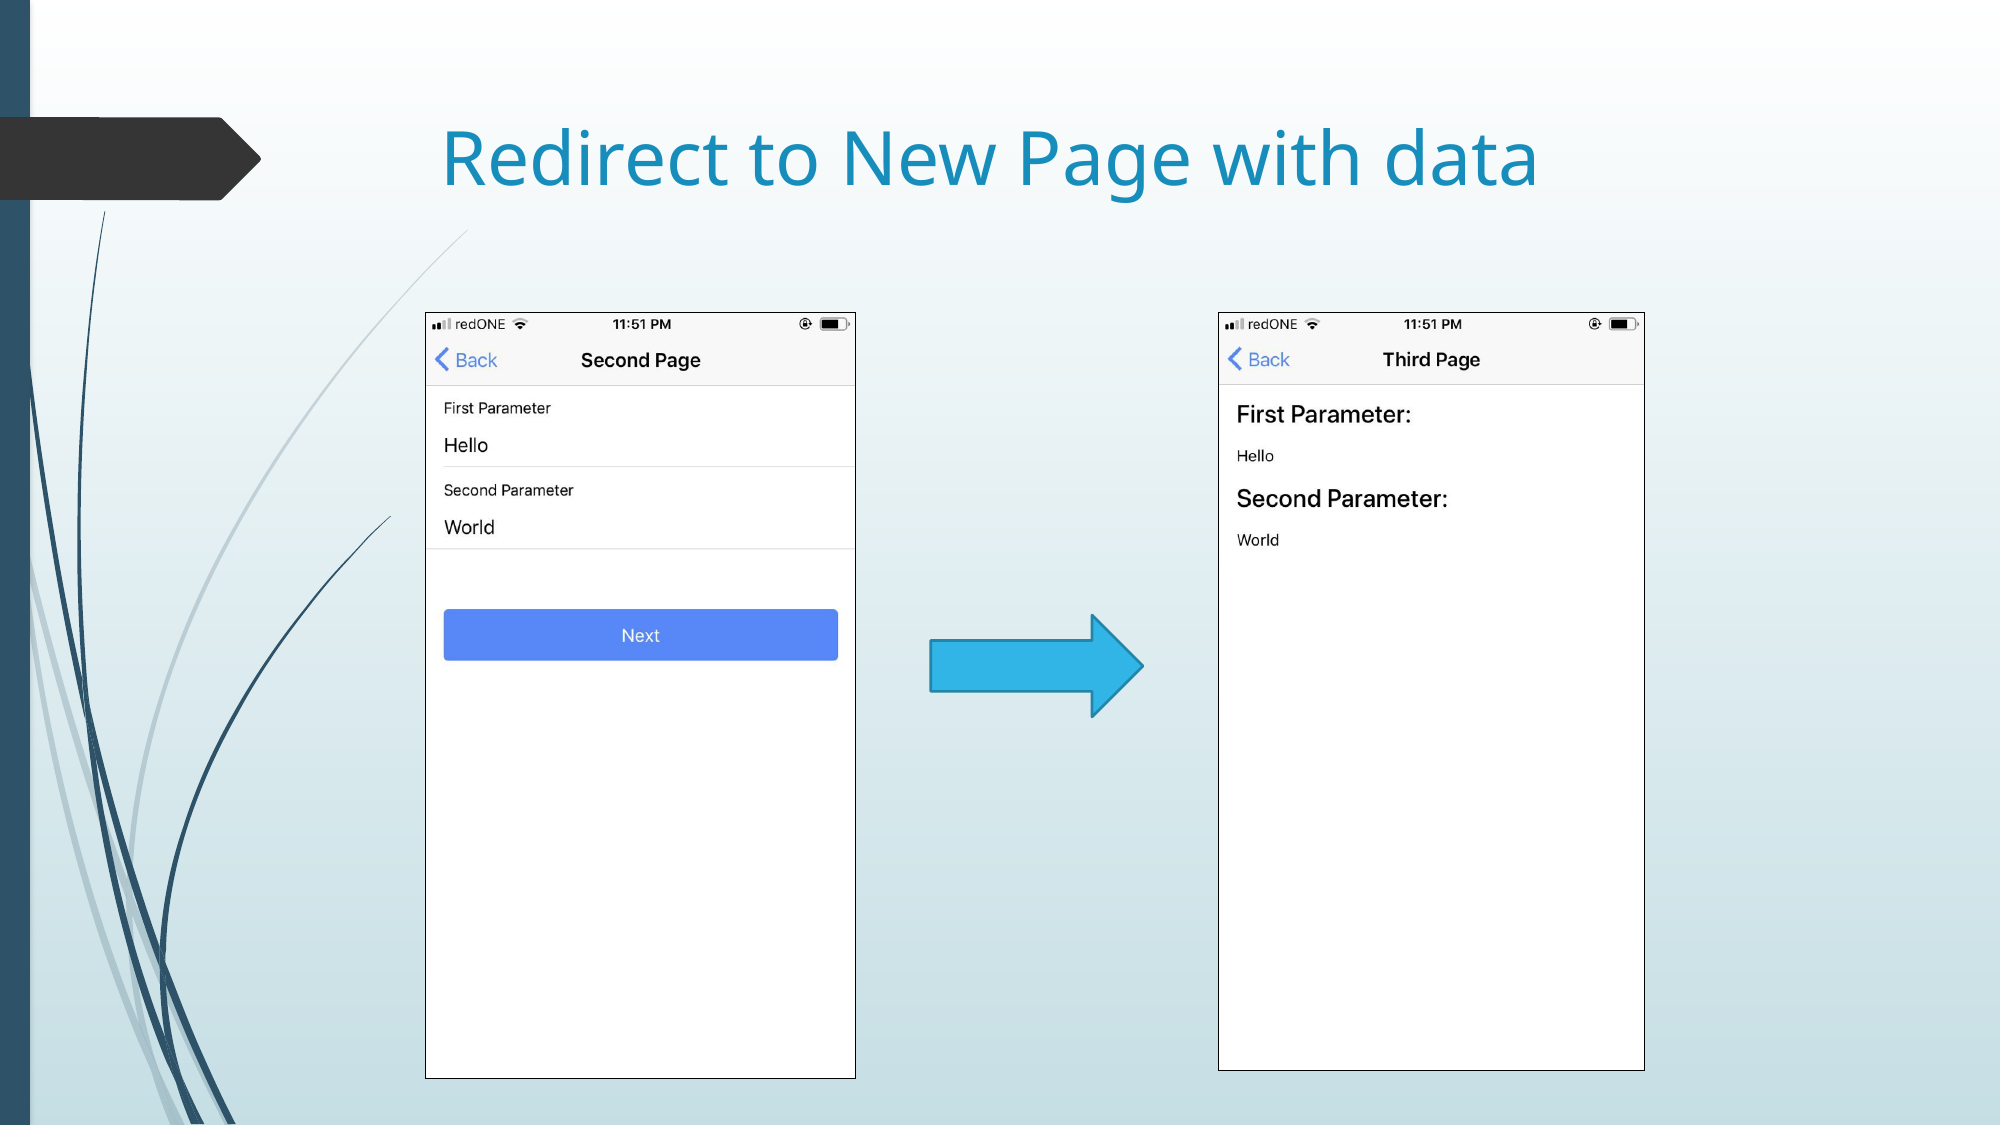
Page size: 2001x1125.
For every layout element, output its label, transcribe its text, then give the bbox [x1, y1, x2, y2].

title Redirect to New Page with data [425, 102, 1888, 313]
picture [1218, 312, 1645, 1072]
picture [425, 312, 856, 1079]
text_box [929, 613, 1144, 719]
